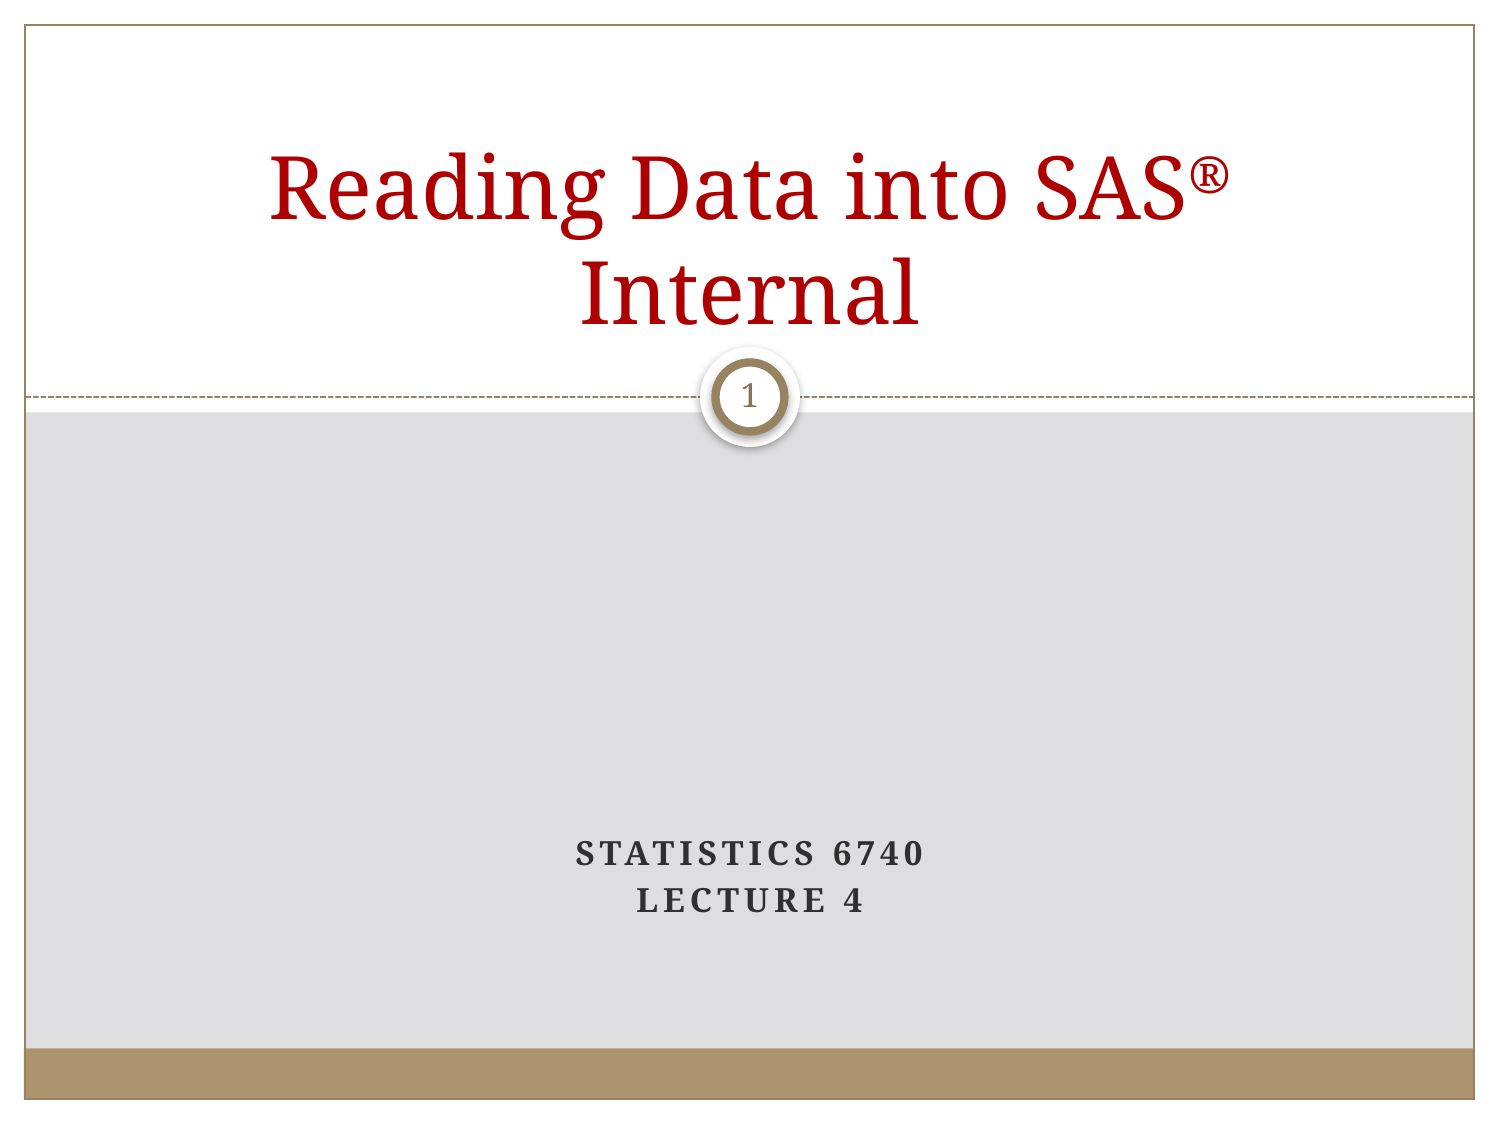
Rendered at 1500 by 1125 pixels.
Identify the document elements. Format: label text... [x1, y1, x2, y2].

subtitle Statistics 6740 Lecture 4 [165, 825, 1334, 938]
slide_number 1 [712, 360, 788, 434]
title Reading Data into SAS® Internal [112, 62, 1388, 350]
